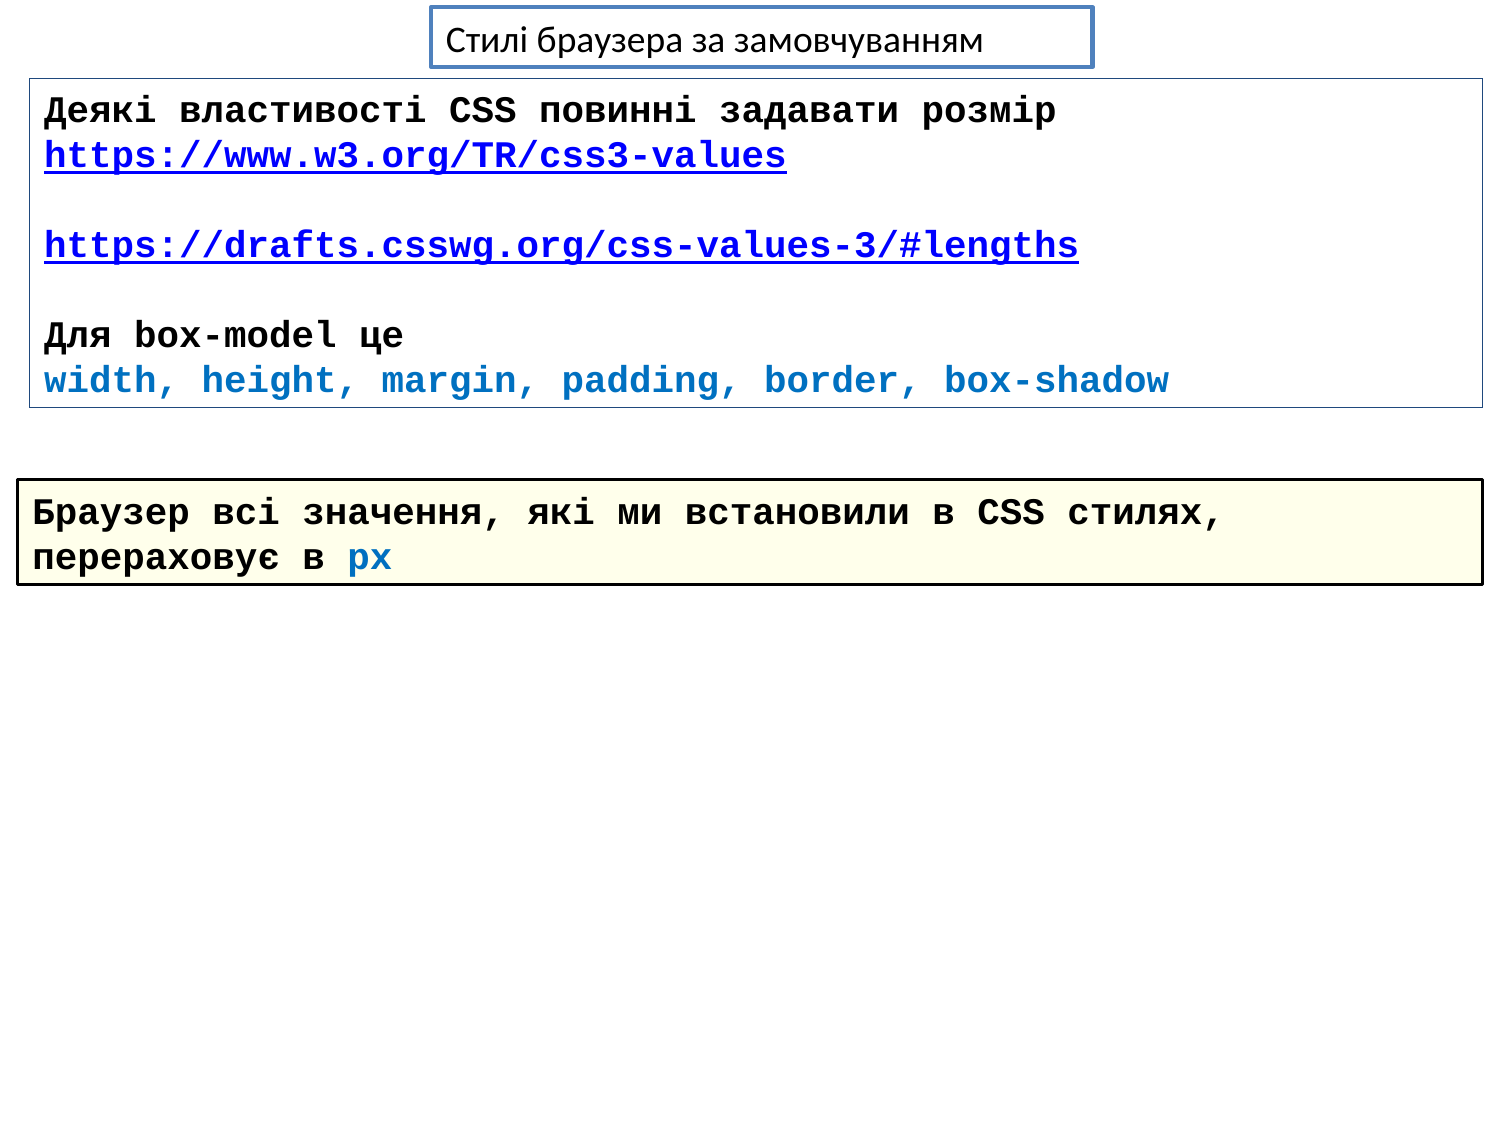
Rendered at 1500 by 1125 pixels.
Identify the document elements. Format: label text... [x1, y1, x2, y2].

text_box Деякі властивості CSS повинні задавати розмір https://www.w3.org/TR/css3-values https://drafts.csswg.org/css-values-3/#lengths Для box-model це width, height, margin, padding, border, box-shadow [29, 78, 1483, 408]
text_box Браузер всі значення, які ми встановили в CSS стилях, перераховує в px [17, 479, 1483, 585]
text_box Стилі браузера за замовчуванням [429, 5, 1095, 69]
